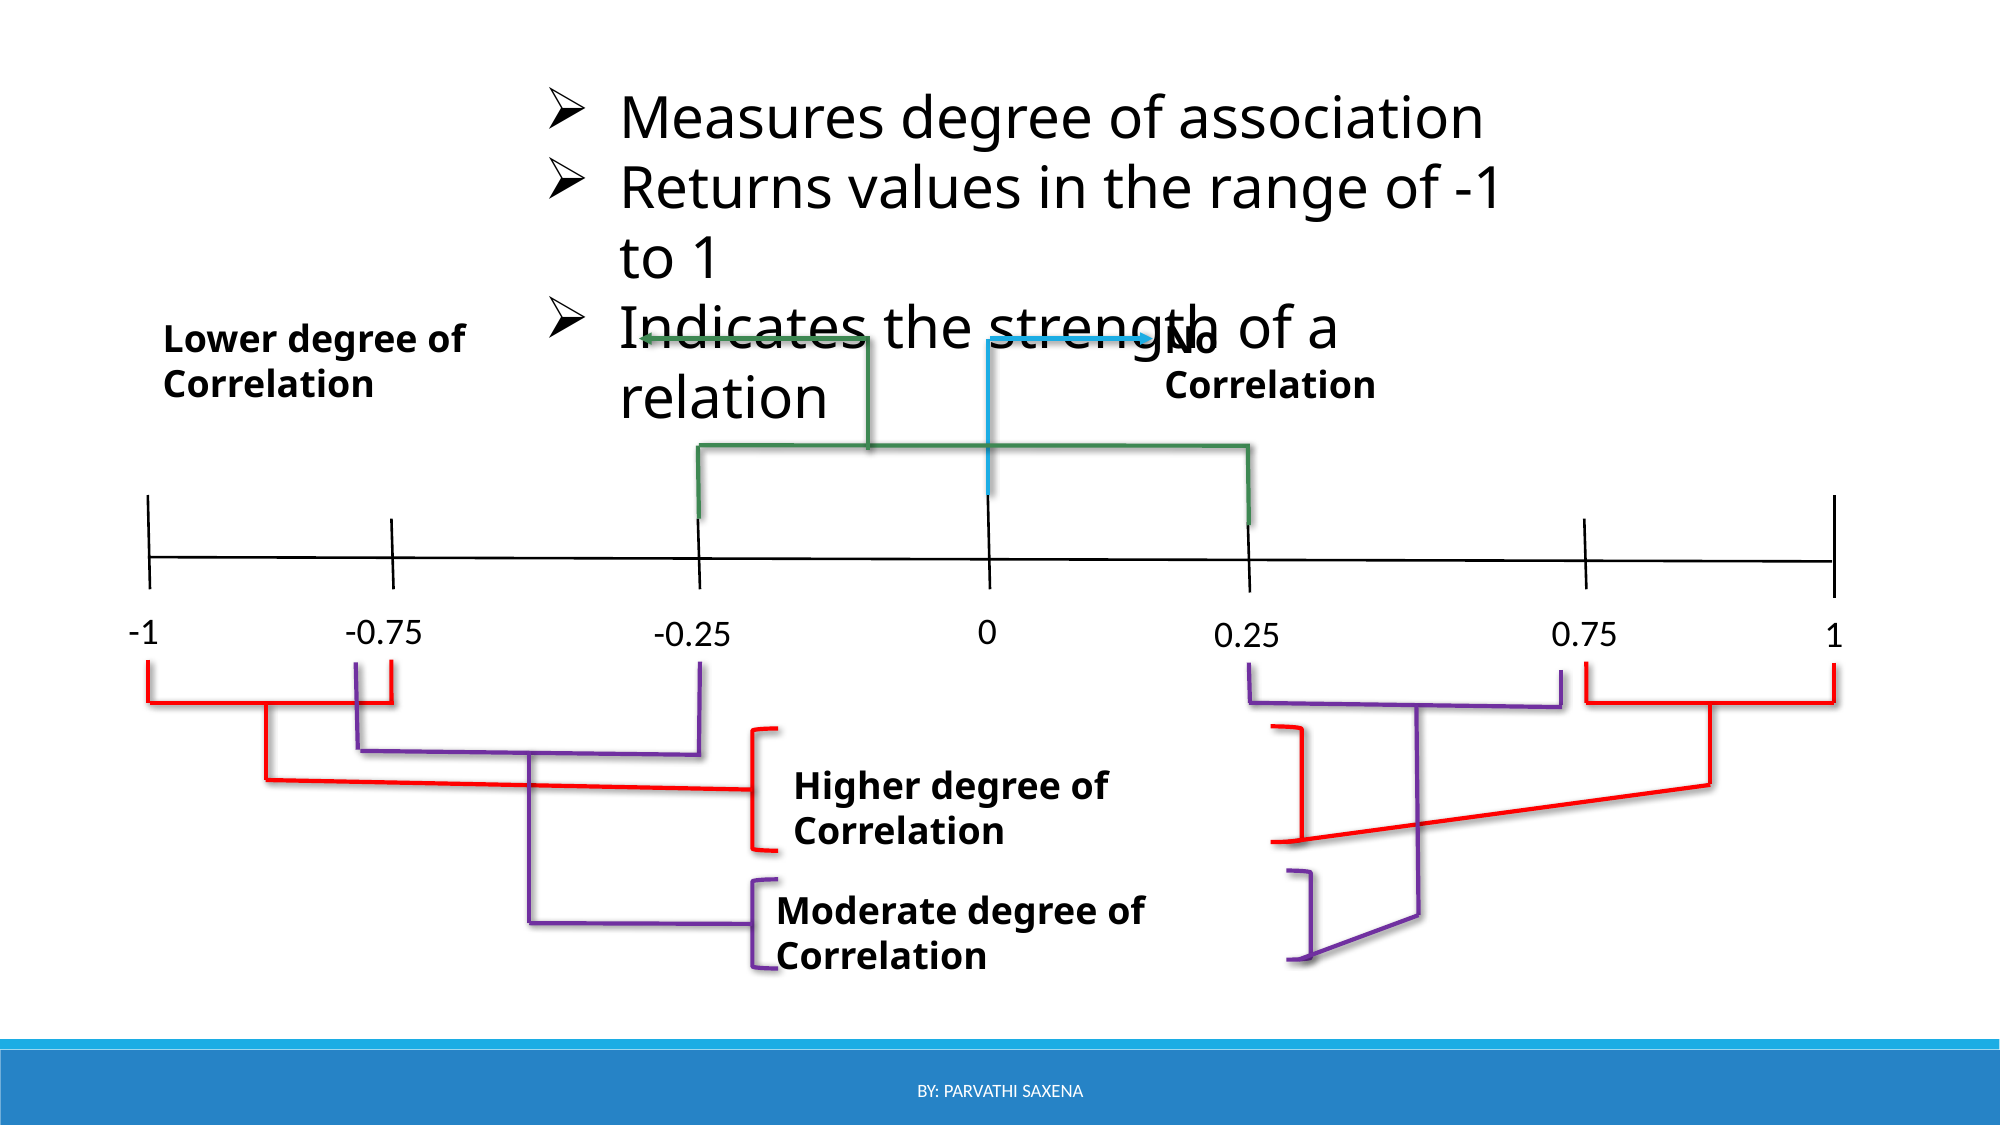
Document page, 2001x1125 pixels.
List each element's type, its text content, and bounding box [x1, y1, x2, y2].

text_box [359, 750, 528, 756]
text_box Higher degree of Correlation [782, 754, 1299, 860]
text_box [539, 779, 753, 791]
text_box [1247, 531, 1251, 593]
text_box 0.25 [1199, 602, 1299, 663]
text_box [750, 877, 779, 971]
text_box [1270, 724, 1304, 845]
text_box [750, 726, 779, 853]
text_box [1286, 868, 1313, 962]
text_box 0 [963, 599, 1013, 660]
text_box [355, 661, 359, 751]
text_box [987, 501, 991, 590]
text_box 1 [1809, 602, 1859, 663]
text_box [390, 518, 394, 590]
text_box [711, 556, 984, 562]
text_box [265, 779, 525, 791]
footer By: Parvathi Saxena [604, 1059, 1396, 1120]
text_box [404, 556, 694, 562]
text_box -0.75 [330, 599, 453, 660]
text_box 0.75 [1536, 601, 1636, 662]
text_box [1583, 518, 1587, 590]
text_box No Correlation [1149, 308, 1454, 413]
text_box Measures degree of association Returns values in the range of -1 to 1 Indicates the strength of a relation [529, 72, 1556, 438]
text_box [999, 556, 1244, 562]
text_box -0.25 [639, 601, 761, 662]
text_box Moderate degree of Correlation [760, 879, 1327, 985]
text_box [159, 556, 387, 562]
text_box -1 [113, 599, 183, 660]
text_box Lower degree of Correlation [147, 307, 659, 413]
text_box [1595, 556, 1830, 562]
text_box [147, 494, 151, 590]
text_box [697, 524, 701, 590]
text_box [1415, 704, 1419, 911]
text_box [1248, 702, 1419, 708]
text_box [1422, 702, 1563, 708]
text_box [1261, 556, 1580, 562]
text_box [534, 750, 702, 756]
